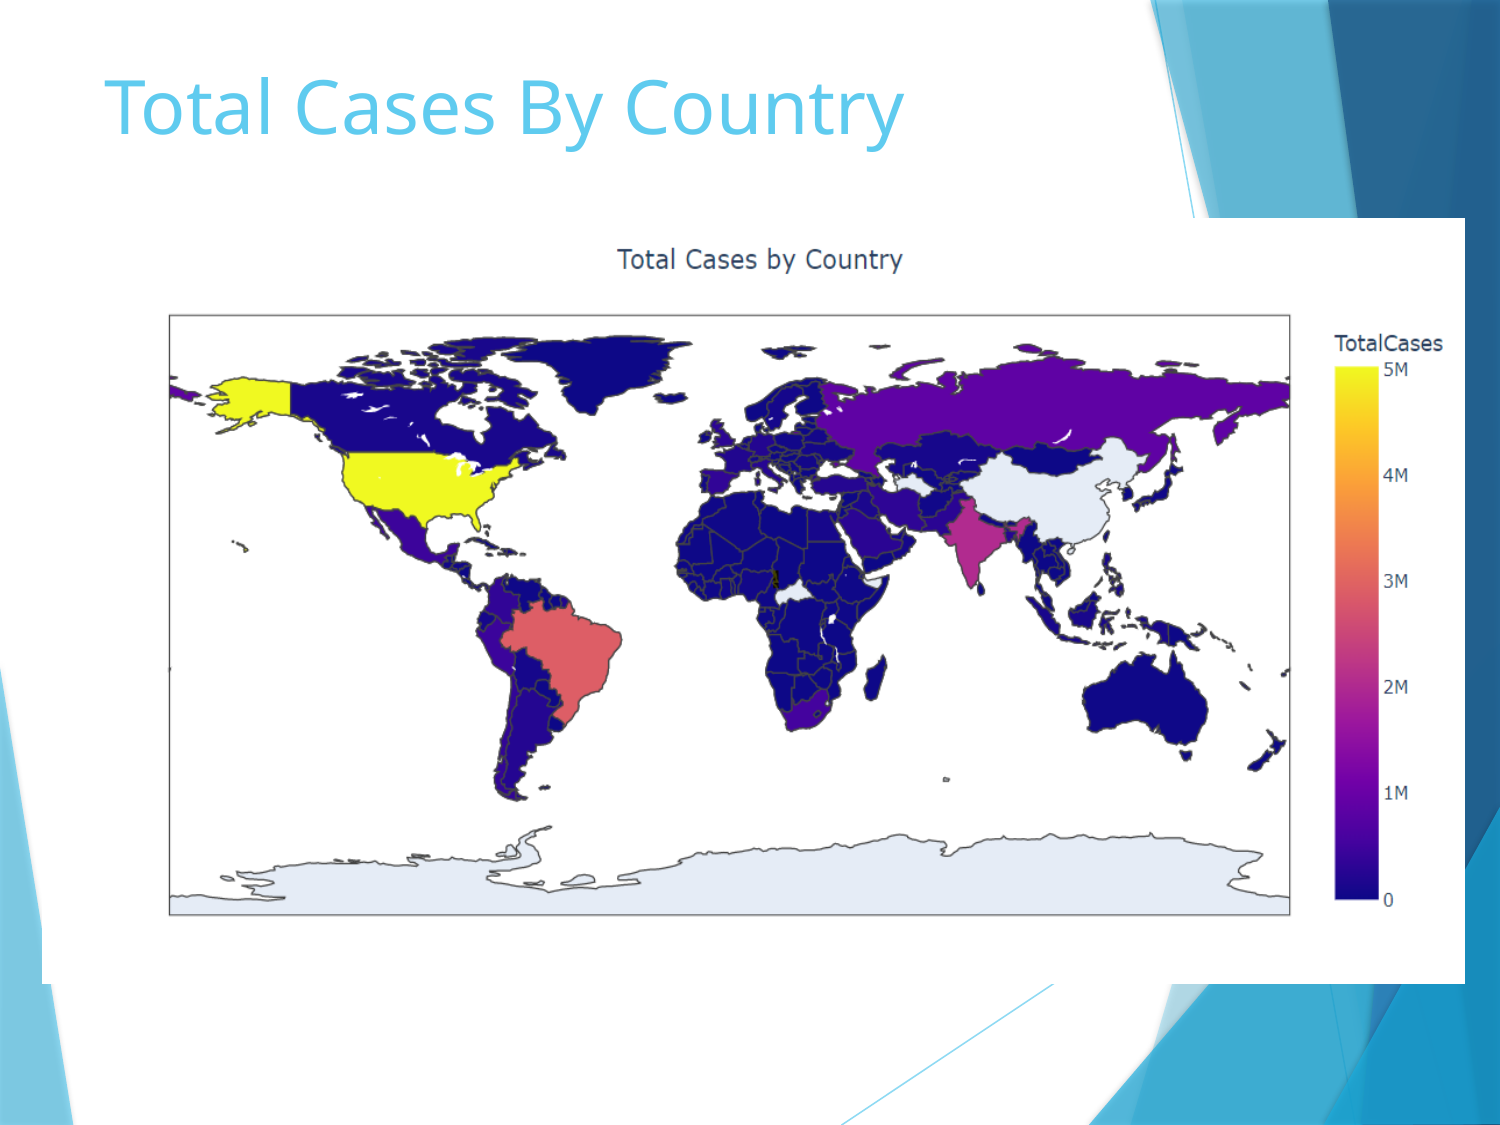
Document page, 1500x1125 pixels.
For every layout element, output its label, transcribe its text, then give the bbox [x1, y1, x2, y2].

text_box Total Cases By Country [89, 51, 1344, 216]
picture [41, 217, 1465, 984]
